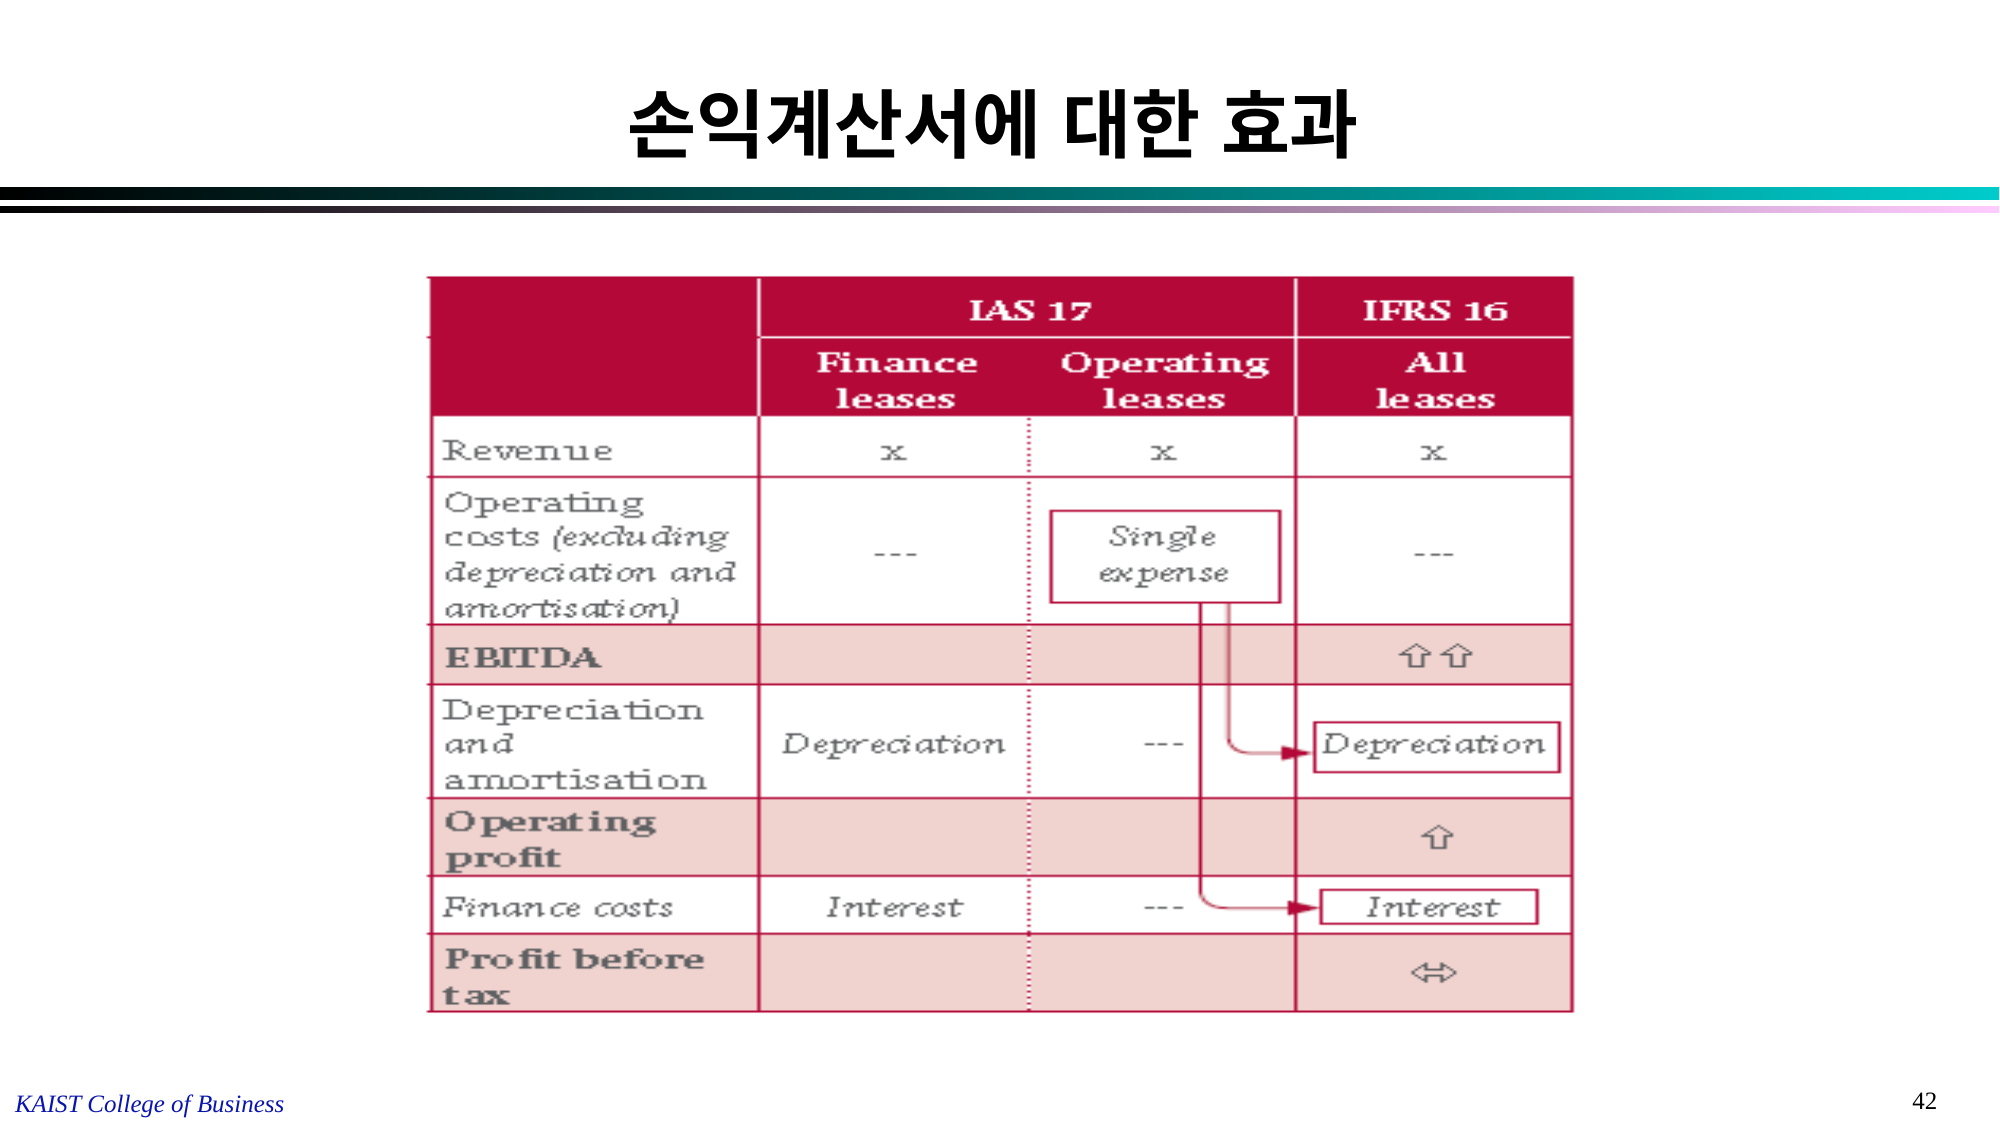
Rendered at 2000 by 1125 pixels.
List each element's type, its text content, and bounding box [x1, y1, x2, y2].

picture [408, 254, 1597, 1031]
title 손익계산서에 대한 효과 [349, 37, 1638, 176]
